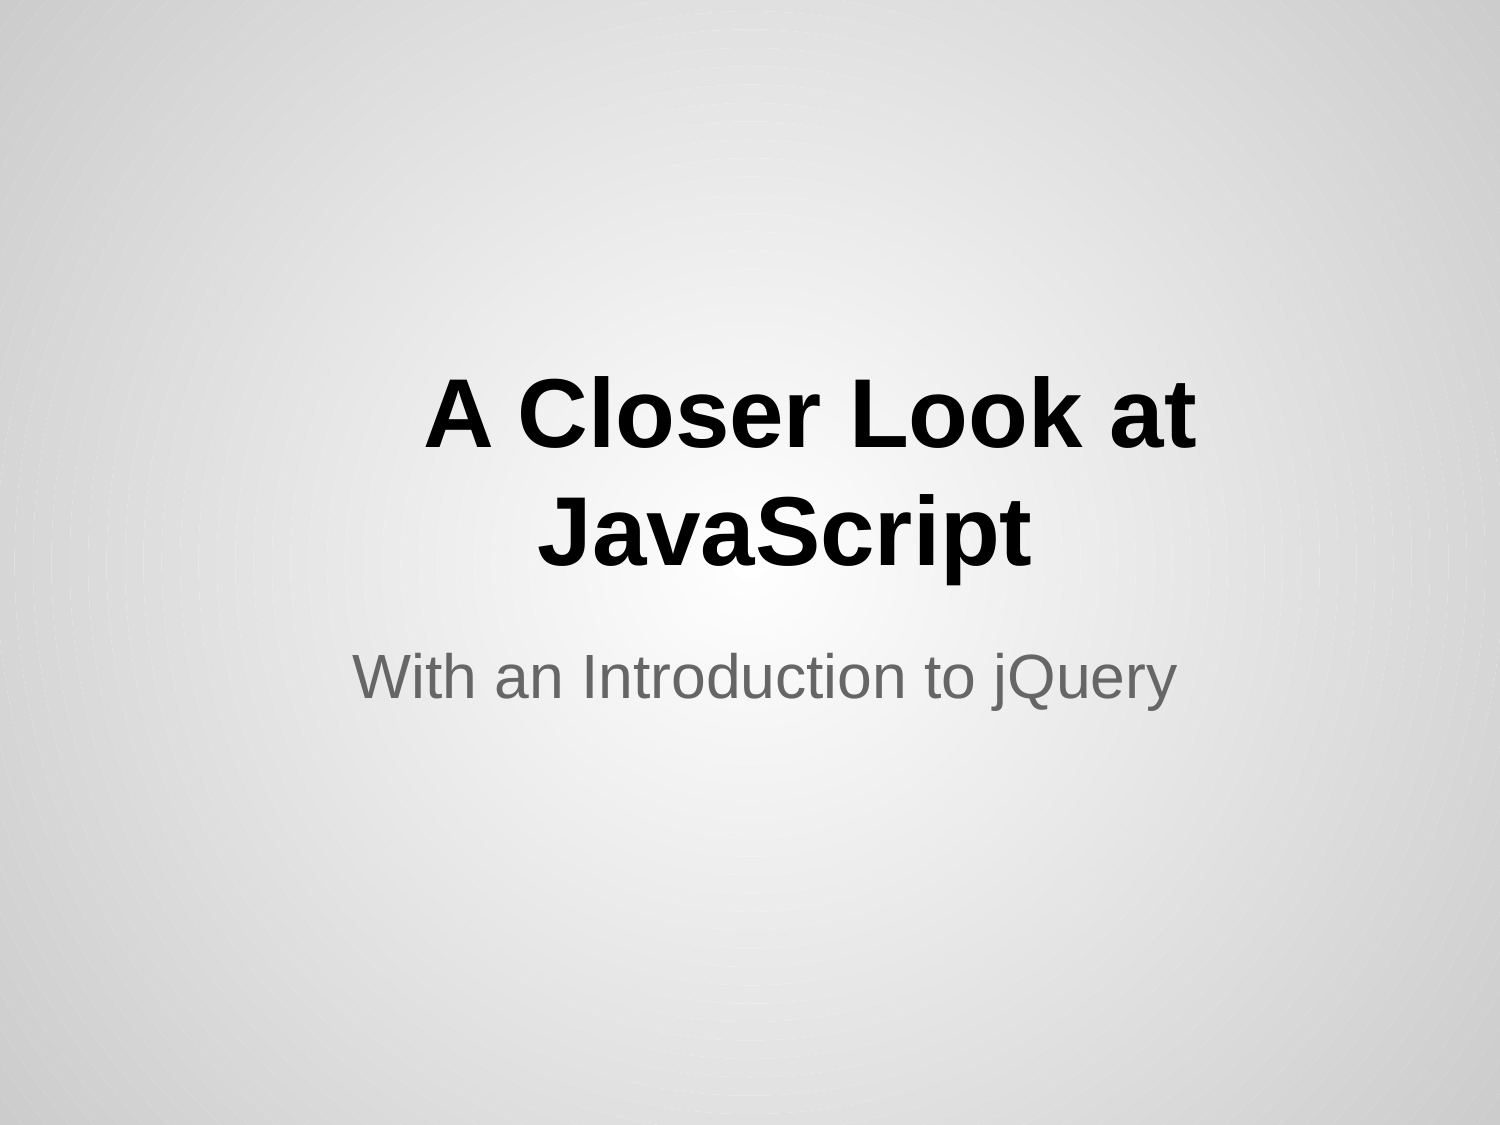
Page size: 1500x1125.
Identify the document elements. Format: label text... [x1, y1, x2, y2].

title A Closer Look at JavaScript [112, 346, 1459, 600]
subtitle With an Introduction to jQuery [112, 621, 1388, 793]
